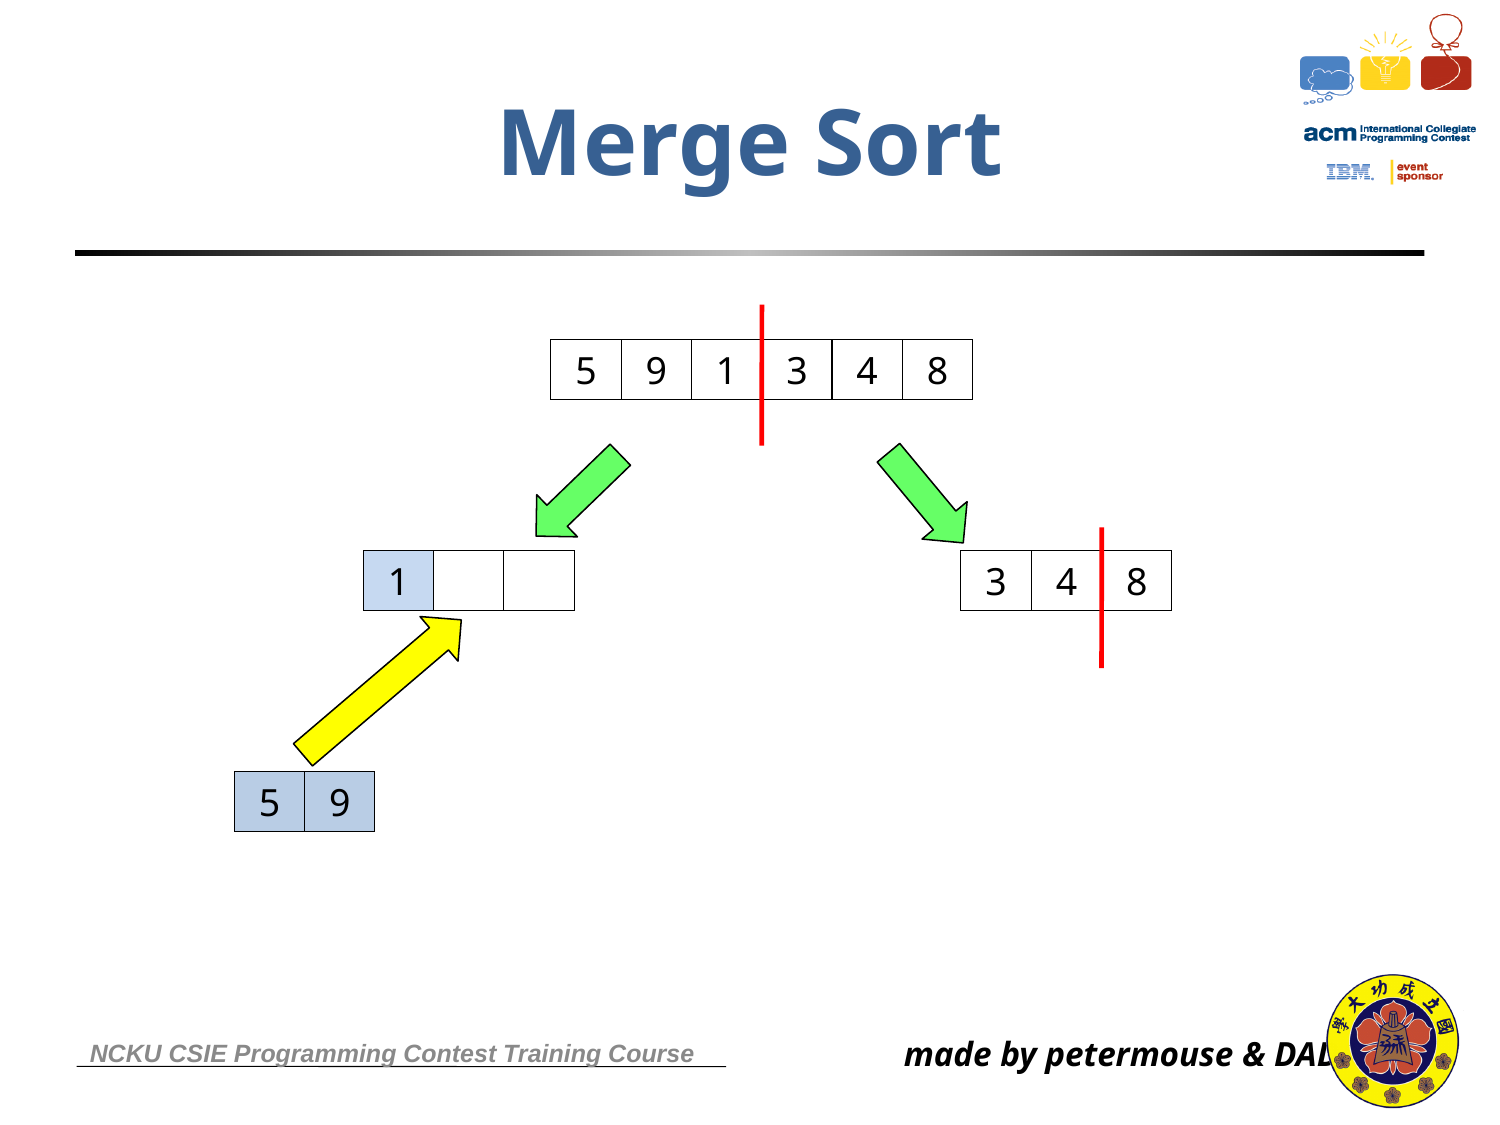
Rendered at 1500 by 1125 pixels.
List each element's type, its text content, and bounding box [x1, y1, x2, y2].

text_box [234, 771, 376, 833]
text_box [550, 304, 973, 446]
text_box [877, 455, 968, 543]
text_box [293, 620, 462, 766]
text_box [960, 550, 1173, 612]
title Merge Sort [75, 45, 1425, 233]
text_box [362, 550, 575, 612]
picture [1292, 11, 1480, 188]
picture [1317, 970, 1465, 1114]
text_box [536, 455, 631, 537]
